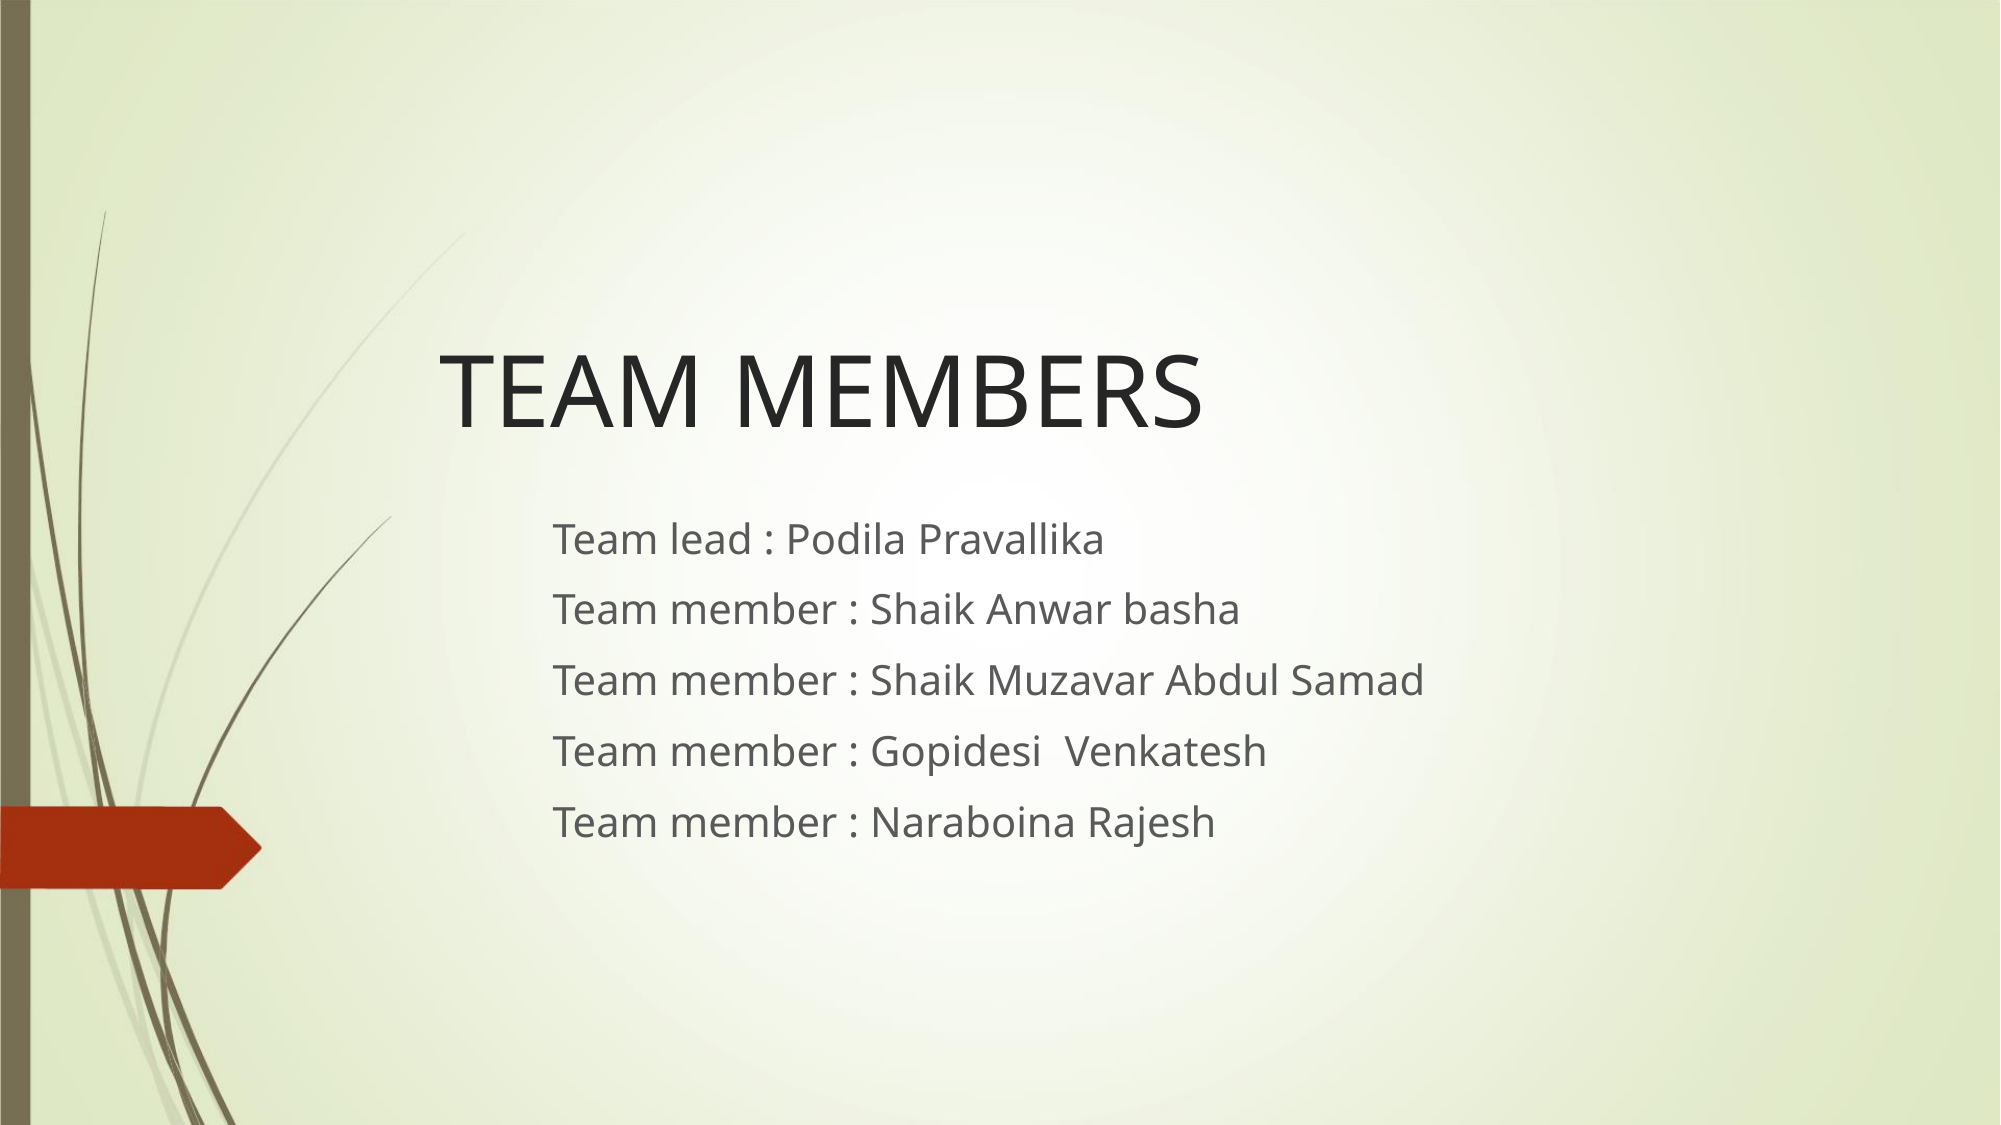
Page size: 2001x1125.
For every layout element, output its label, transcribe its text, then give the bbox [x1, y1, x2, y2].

text_box [0, 0, 2000, 1125]
text_box TEAM MEMBERS [439, 324, 1213, 448]
text_box Team member : Shaik Anwar basha Team member : Shaik Muzavar Abdul Samad Team member : Gopidesi Venkatesh Team member : Naraboina Rajesh [552, 582, 1488, 846]
text_box Team lead : Podila Pravallika [552, 511, 1157, 563]
